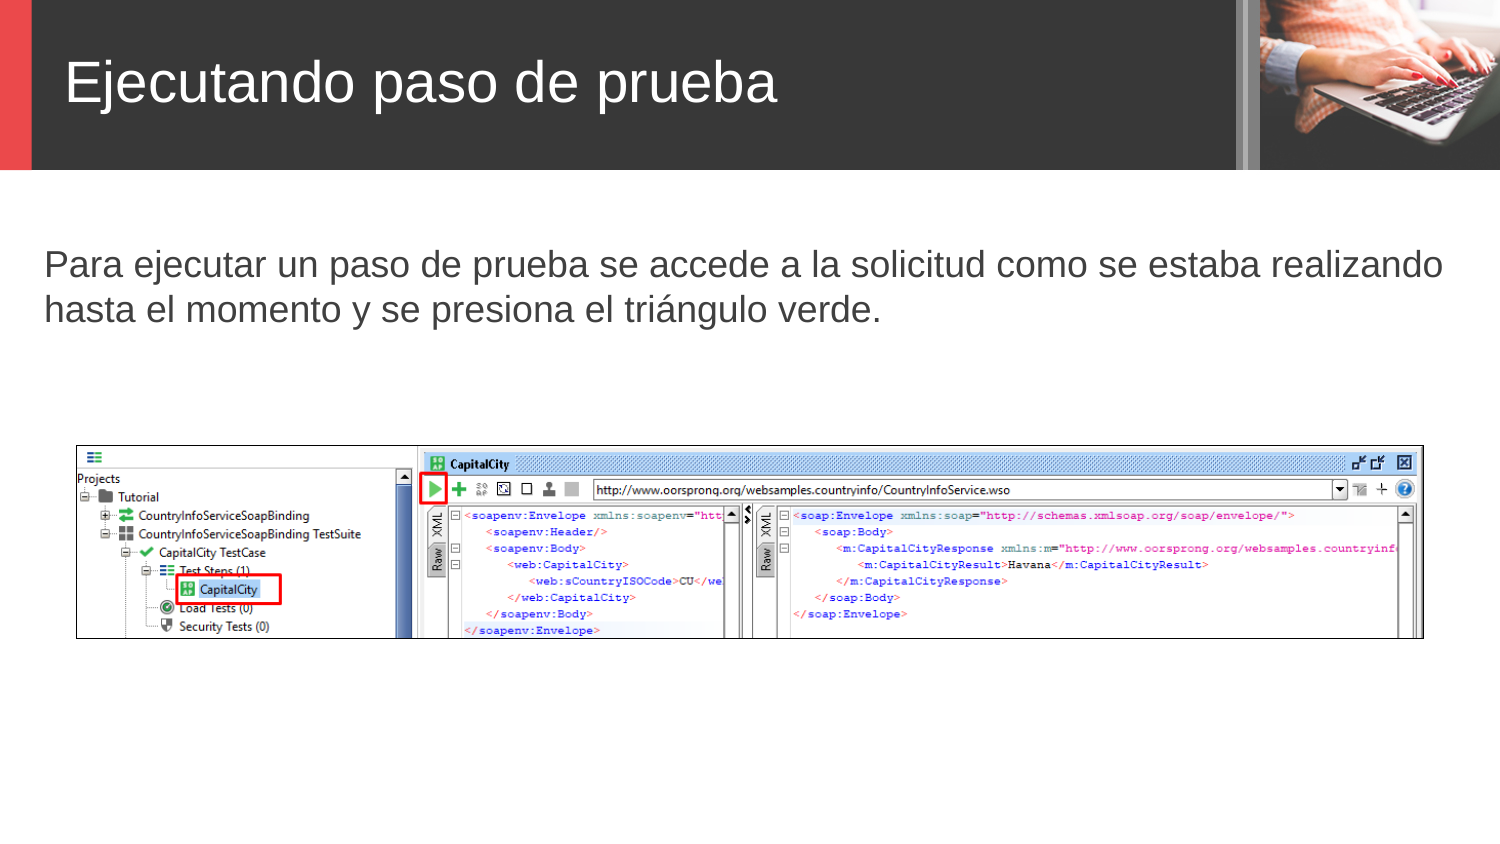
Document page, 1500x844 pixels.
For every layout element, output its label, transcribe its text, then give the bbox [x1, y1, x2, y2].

text_box Para ejecutar un paso de prueba se accede a la solicitud como se estaba realizando hasta el momento y se presiona el triángulo verde. [29, 232, 1471, 338]
list Ejecutando paso de prueba [49, 32, 1231, 127]
picture [0, 0, 1500, 844]
